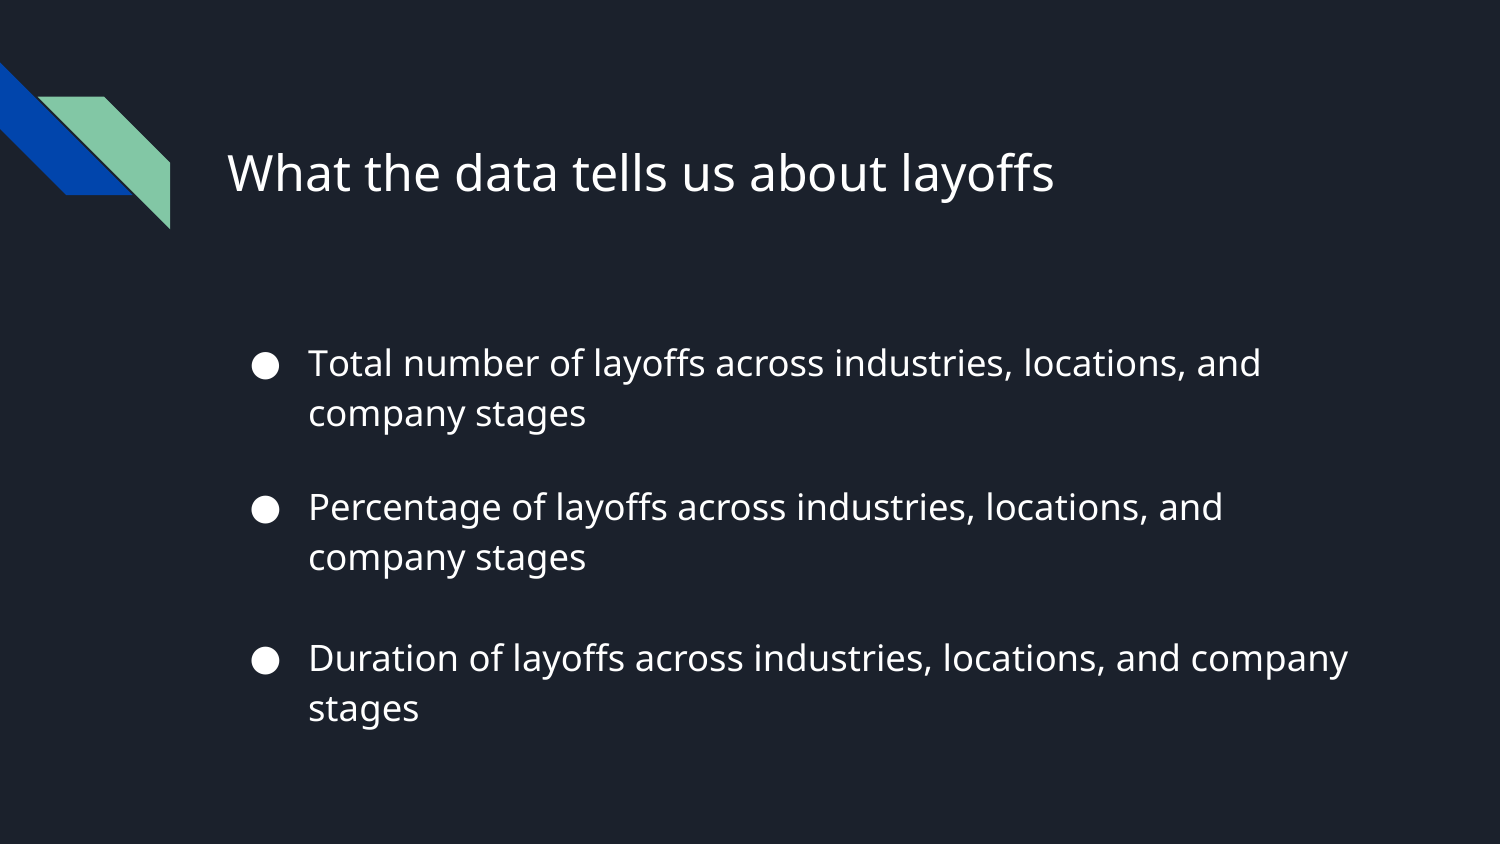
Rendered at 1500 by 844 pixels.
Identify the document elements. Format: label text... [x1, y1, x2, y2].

list Total number of layoffs across industries, locations, and company stages Percentage of layoffs across industries, locations, and company stages Duration of layoffs across industries, locations, and company stages [212, 318, 1403, 797]
title What the data tells us about layoffs [212, 126, 1368, 277]
